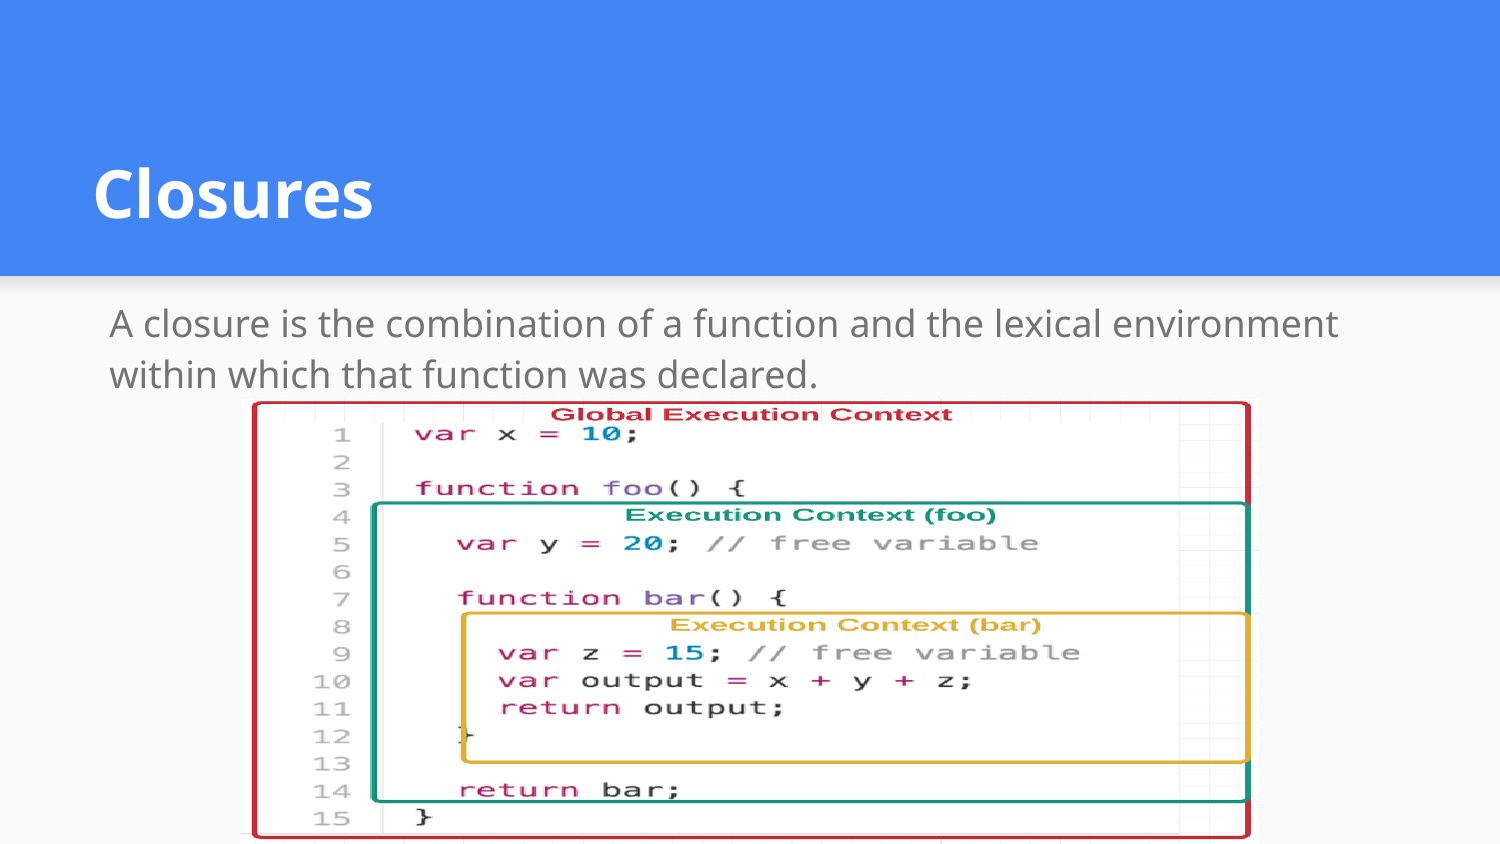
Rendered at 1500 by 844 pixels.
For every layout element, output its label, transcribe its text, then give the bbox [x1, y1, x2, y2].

title Closures [77, 121, 1427, 248]
picture [241, 398, 1259, 844]
list A closure is the combination of a function and the lexical environment within which that function was declared. [75, 277, 1425, 723]
